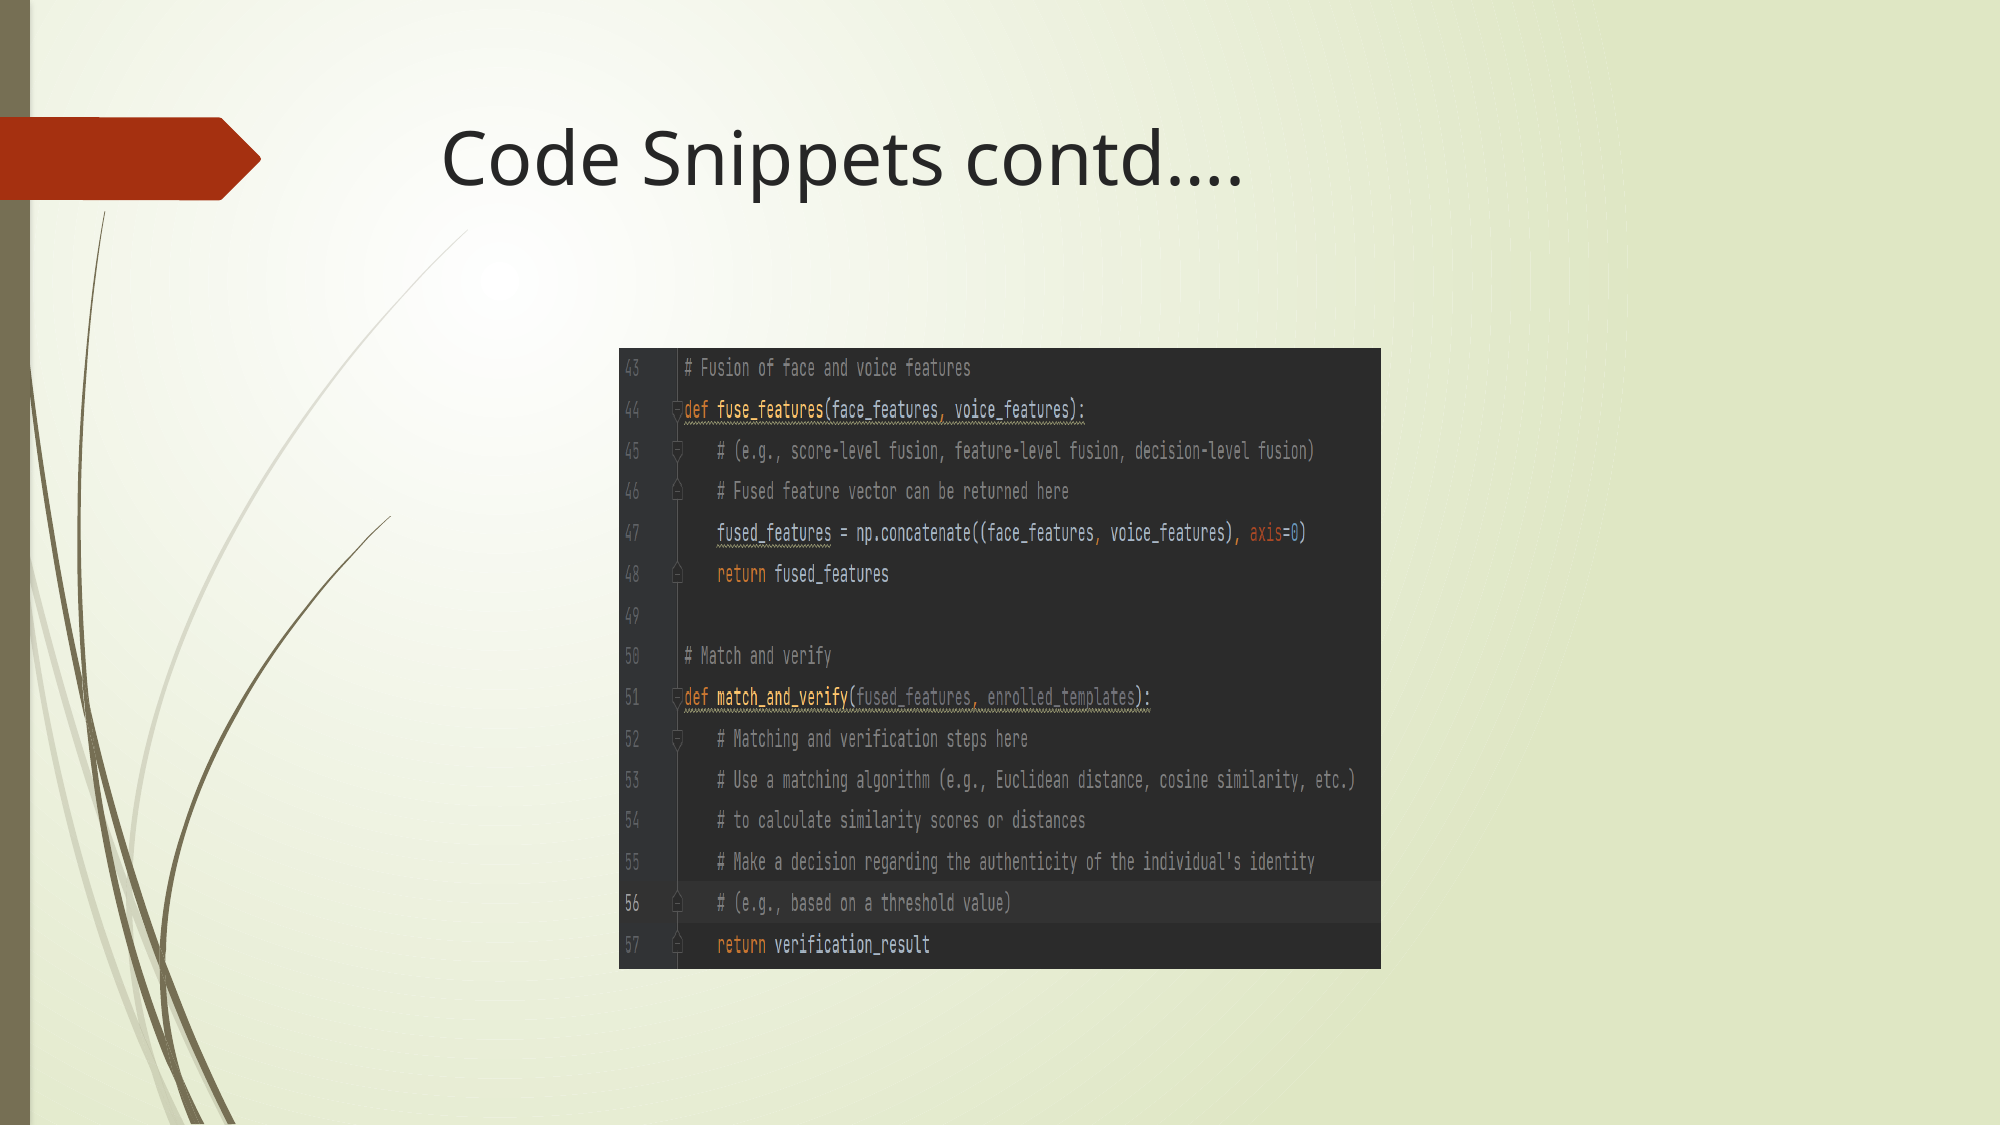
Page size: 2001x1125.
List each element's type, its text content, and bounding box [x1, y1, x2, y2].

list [619, 348, 1381, 969]
title Code Snippets contd…. [425, 102, 1888, 313]
